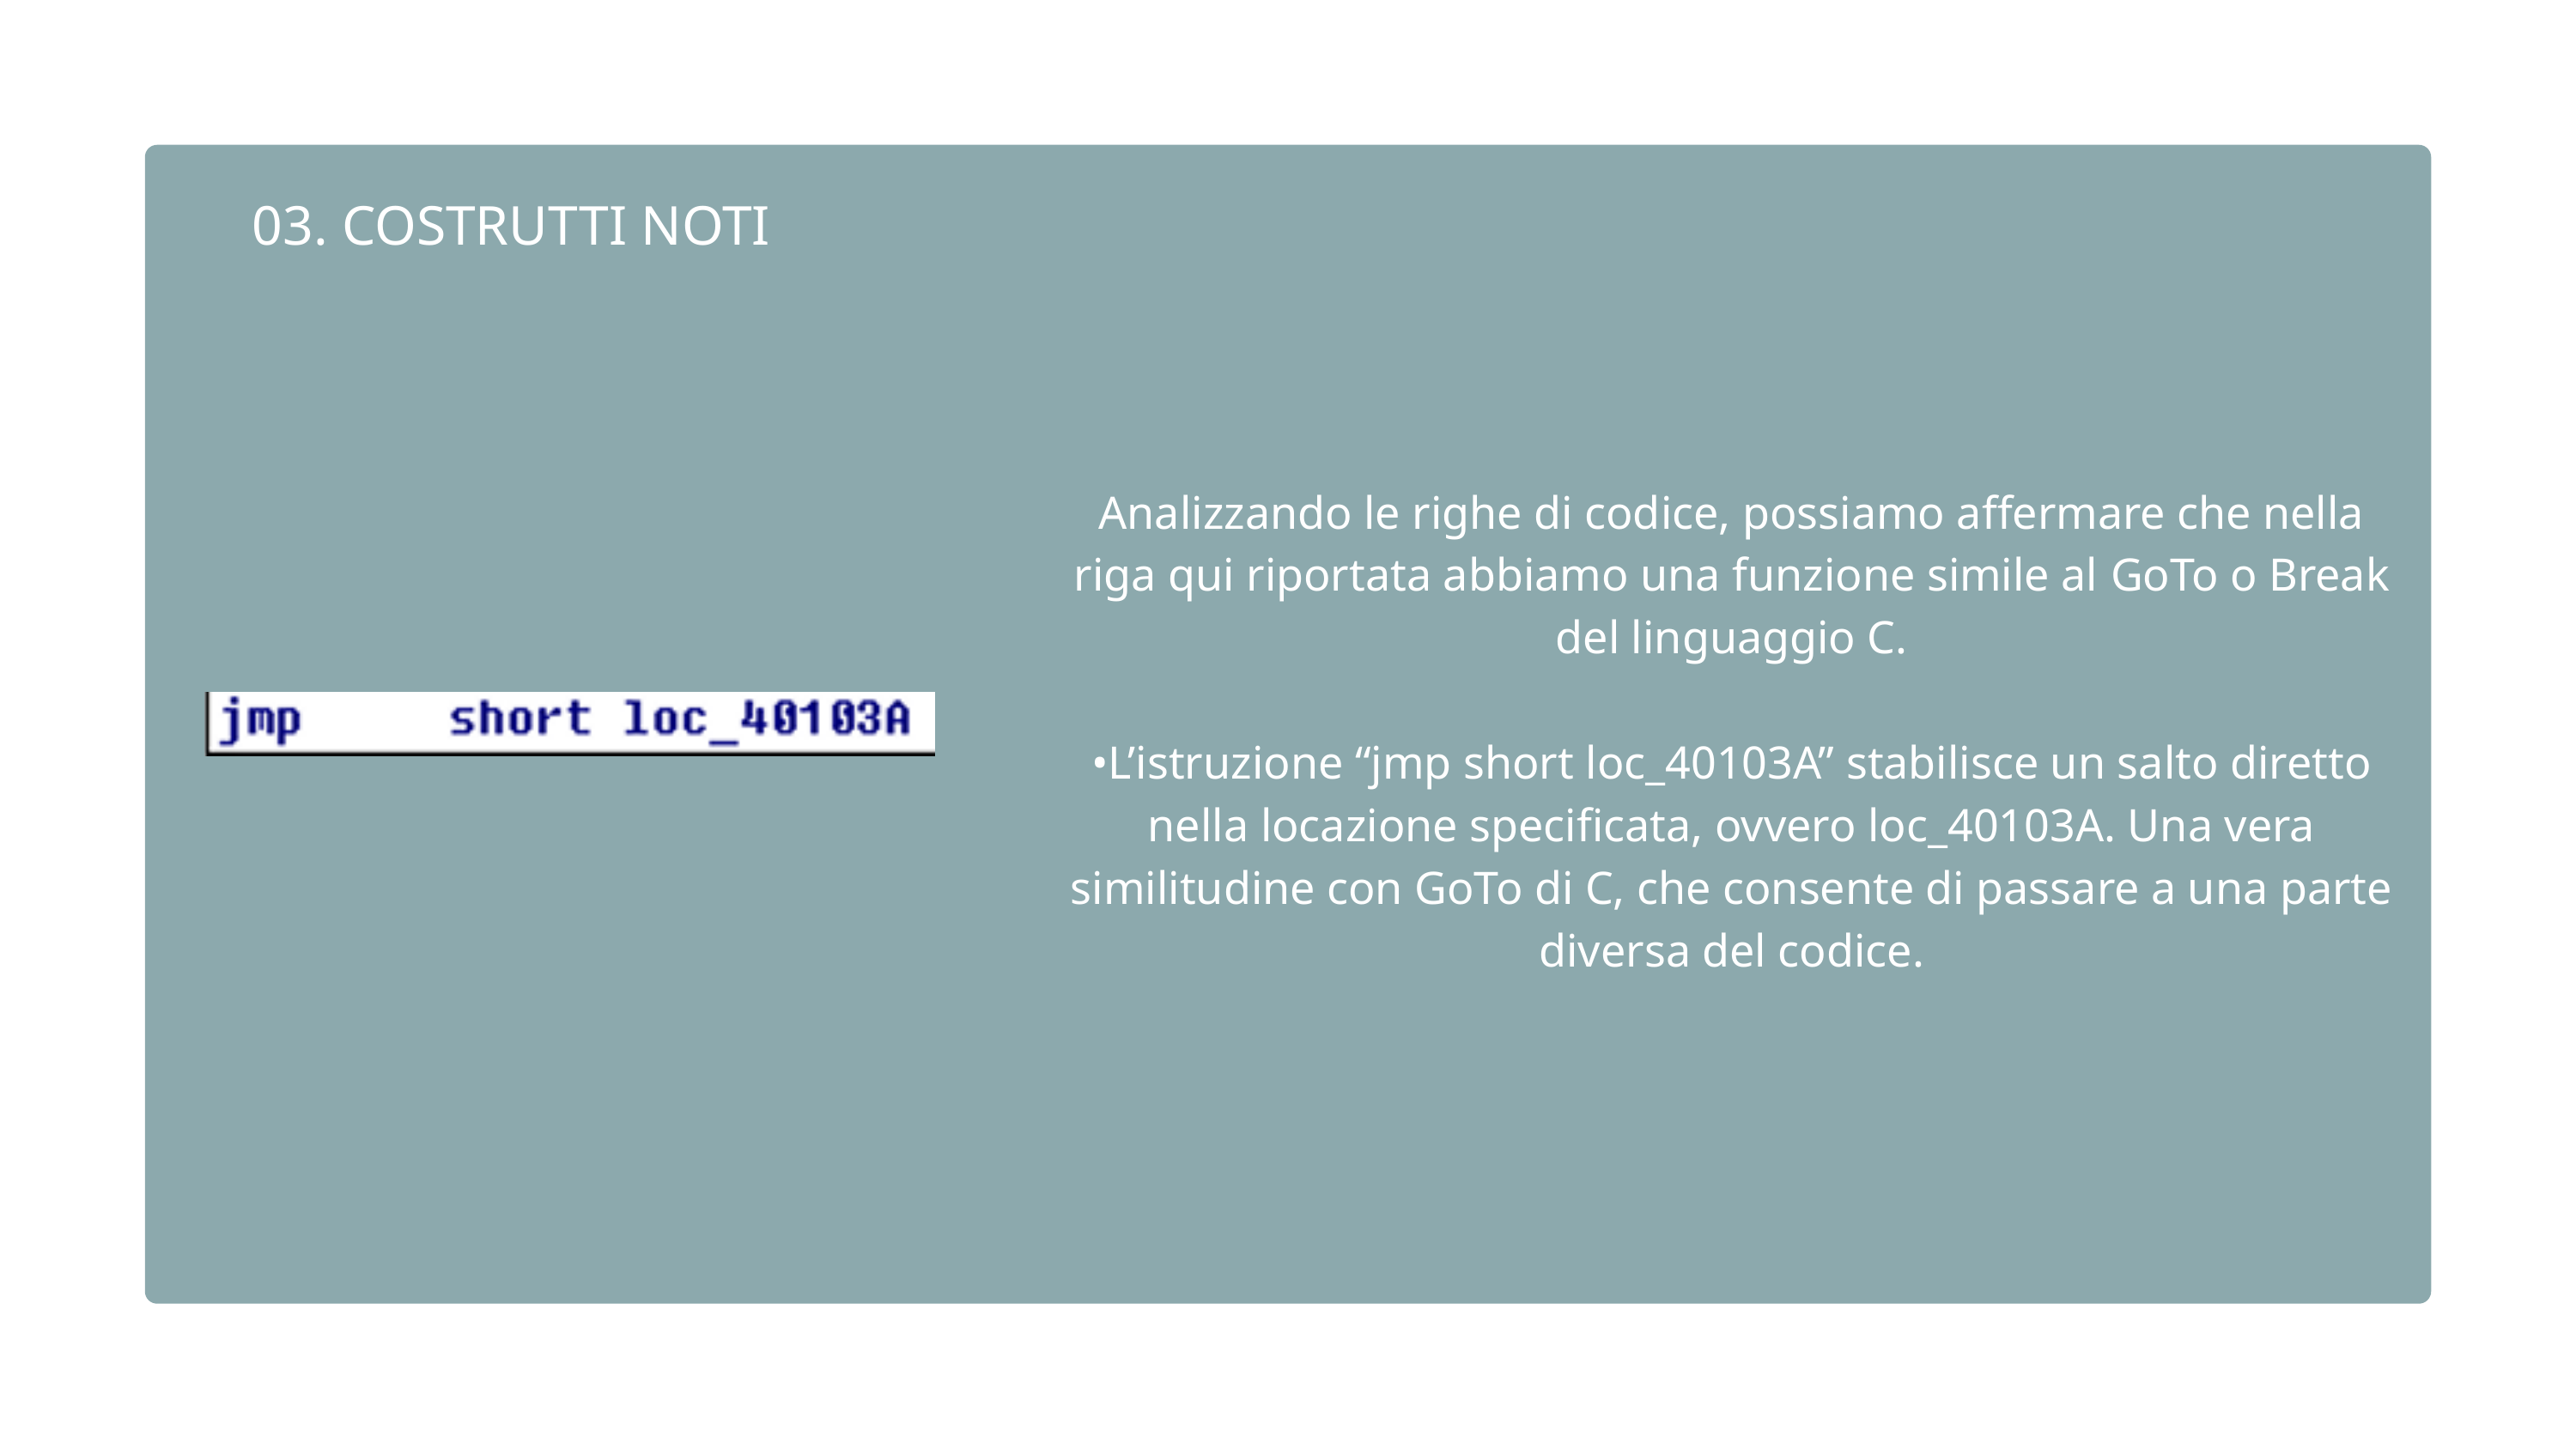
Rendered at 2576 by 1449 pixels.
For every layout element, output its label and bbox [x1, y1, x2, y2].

text_box [144, 144, 2432, 1304]
